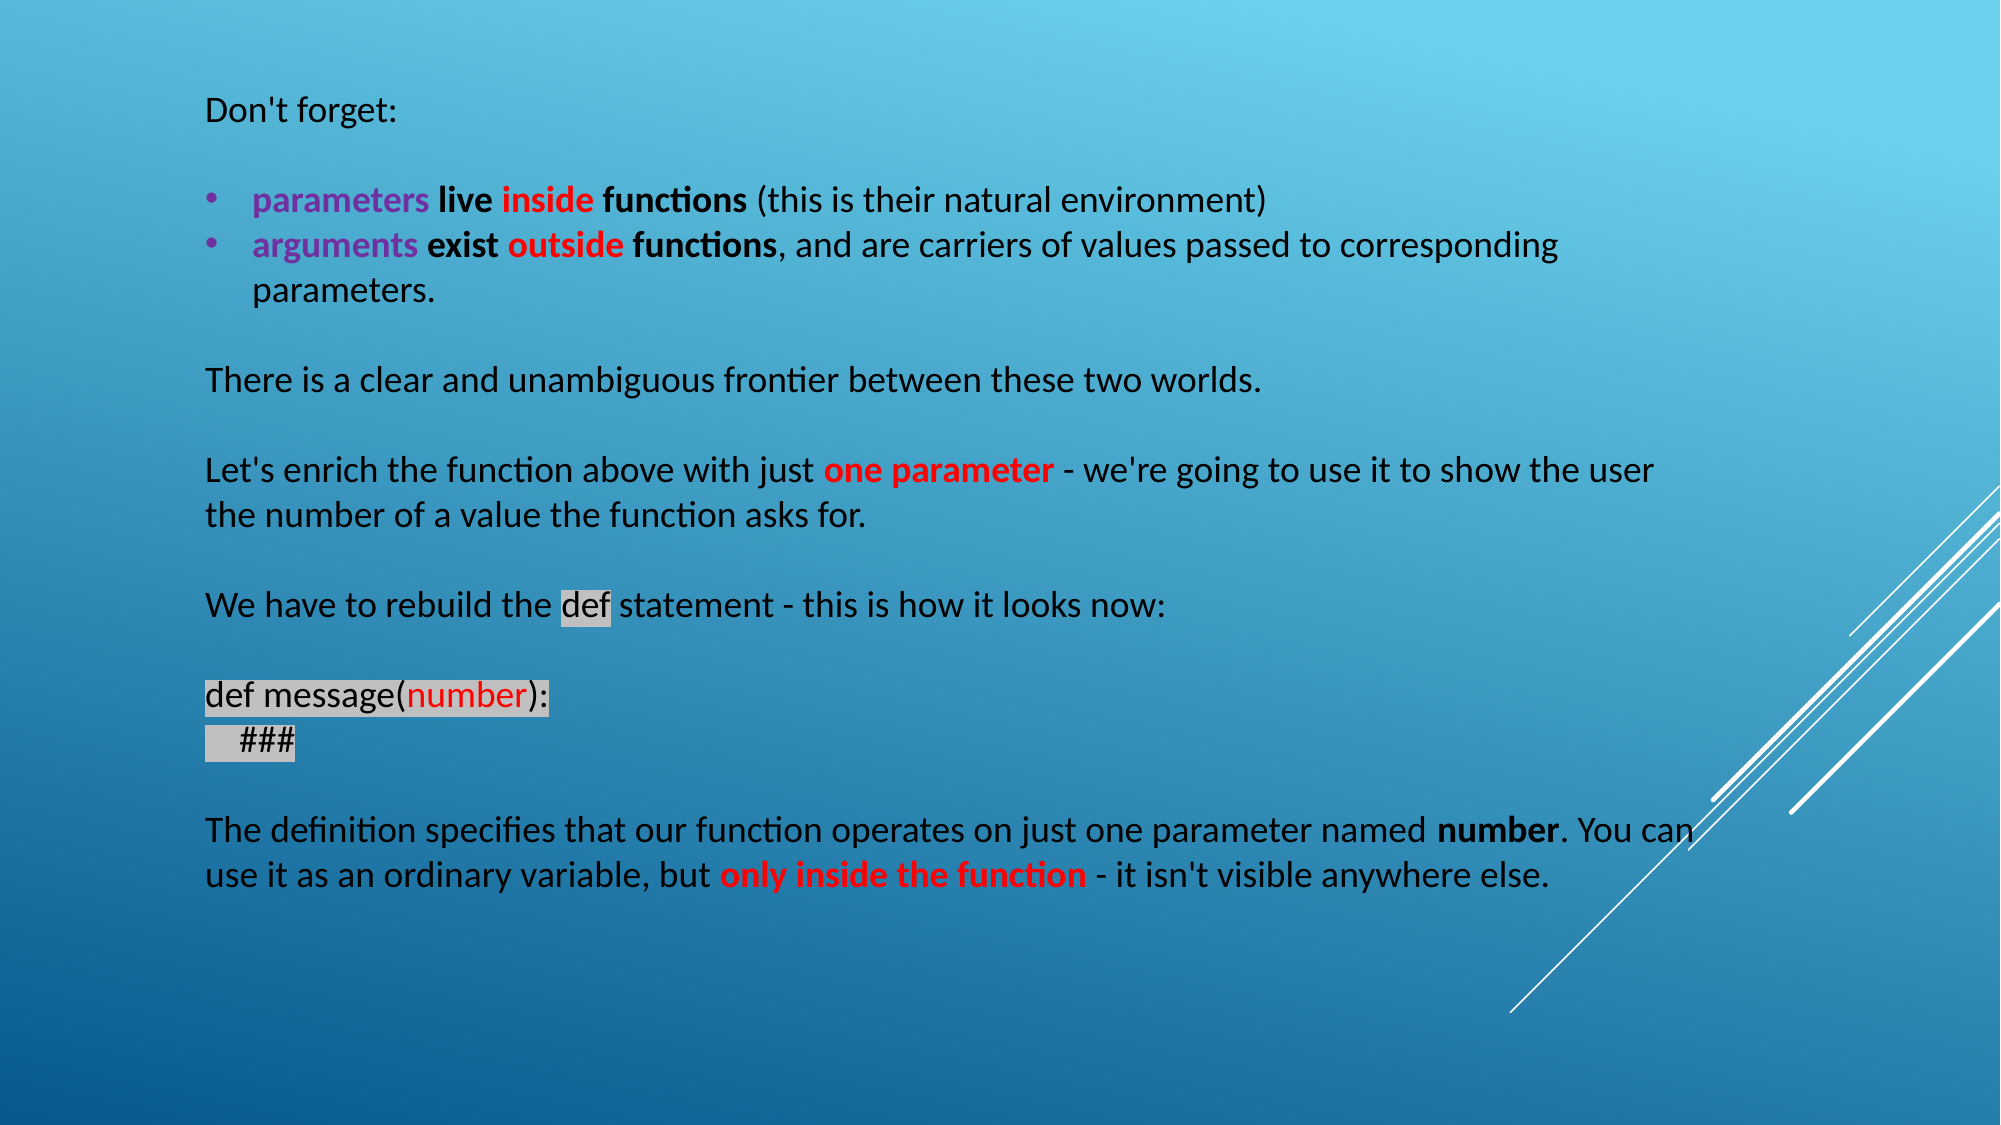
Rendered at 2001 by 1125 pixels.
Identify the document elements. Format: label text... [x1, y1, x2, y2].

text_box Don't forget: parameters live inside functions (this is their natural environment) arguments exist outside functions, and are carriers of values passed to corresponding parameters. There is a clear and unambiguous frontier between these two worlds. Let's enrich the function above with just one parameter - we're going to use it to show the user the number of a value the function asks for. We have to rebuild the def statement - this is how it looks now: def message(number): ### The definition specifies that our function operates on just one parameter named number. You can use it as an ordinary variable, but only inside the function - it isn't visible anywhere else. [190, 77, 1715, 903]
